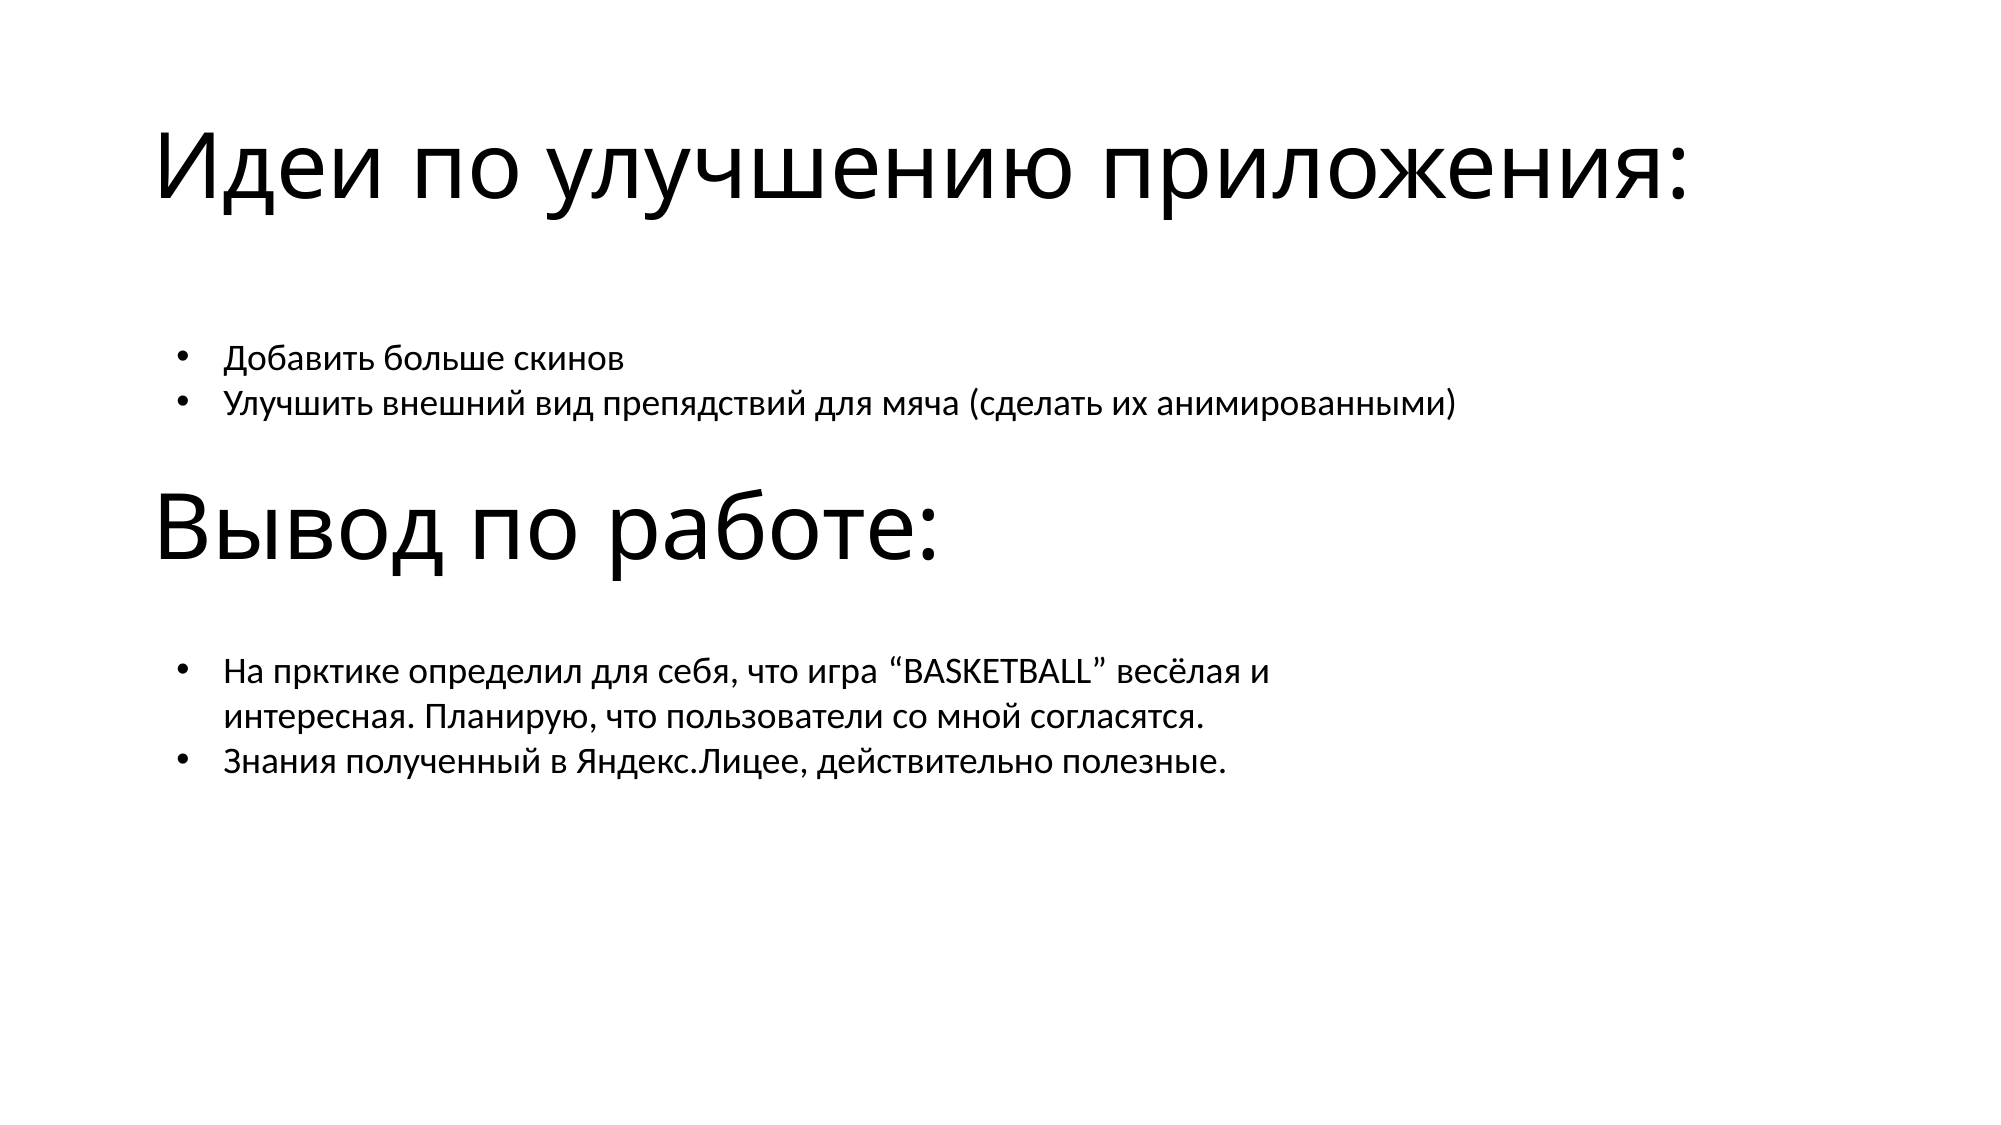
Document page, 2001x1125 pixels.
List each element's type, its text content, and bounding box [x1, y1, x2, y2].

text_box На прктике определил для себя, что игра “BASKETBALL” весёлая и интересная. Планирую, что пользователи со мной согласятся. Знания полученный в Яндекс.Лицее, действительно полезные. [161, 638, 1470, 834]
text_box Добавить больше скинов Улучшить внешний вид препядствий для мяча (сделать их анимированными) [161, 326, 1678, 421]
title Идеи по улучшению приложения: [137, 59, 1863, 278]
text_box Вывод по работе: [137, 421, 1863, 639]
